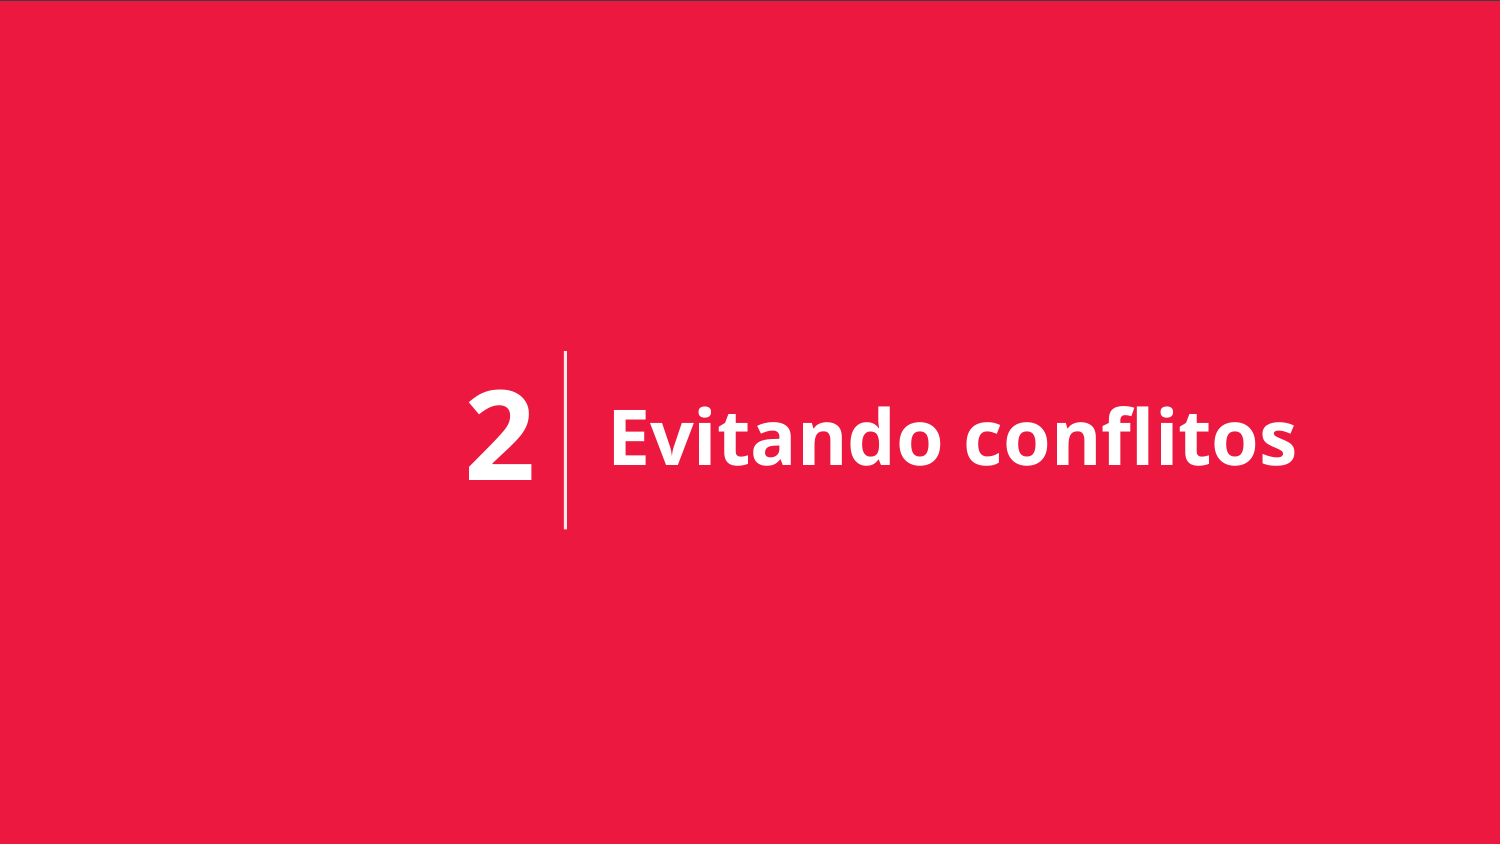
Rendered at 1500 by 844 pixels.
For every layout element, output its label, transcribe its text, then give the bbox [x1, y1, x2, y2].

text_box 2 [449, 360, 540, 521]
text_box Evitando conflitos [592, 245, 1381, 636]
text_box [563, 351, 567, 530]
